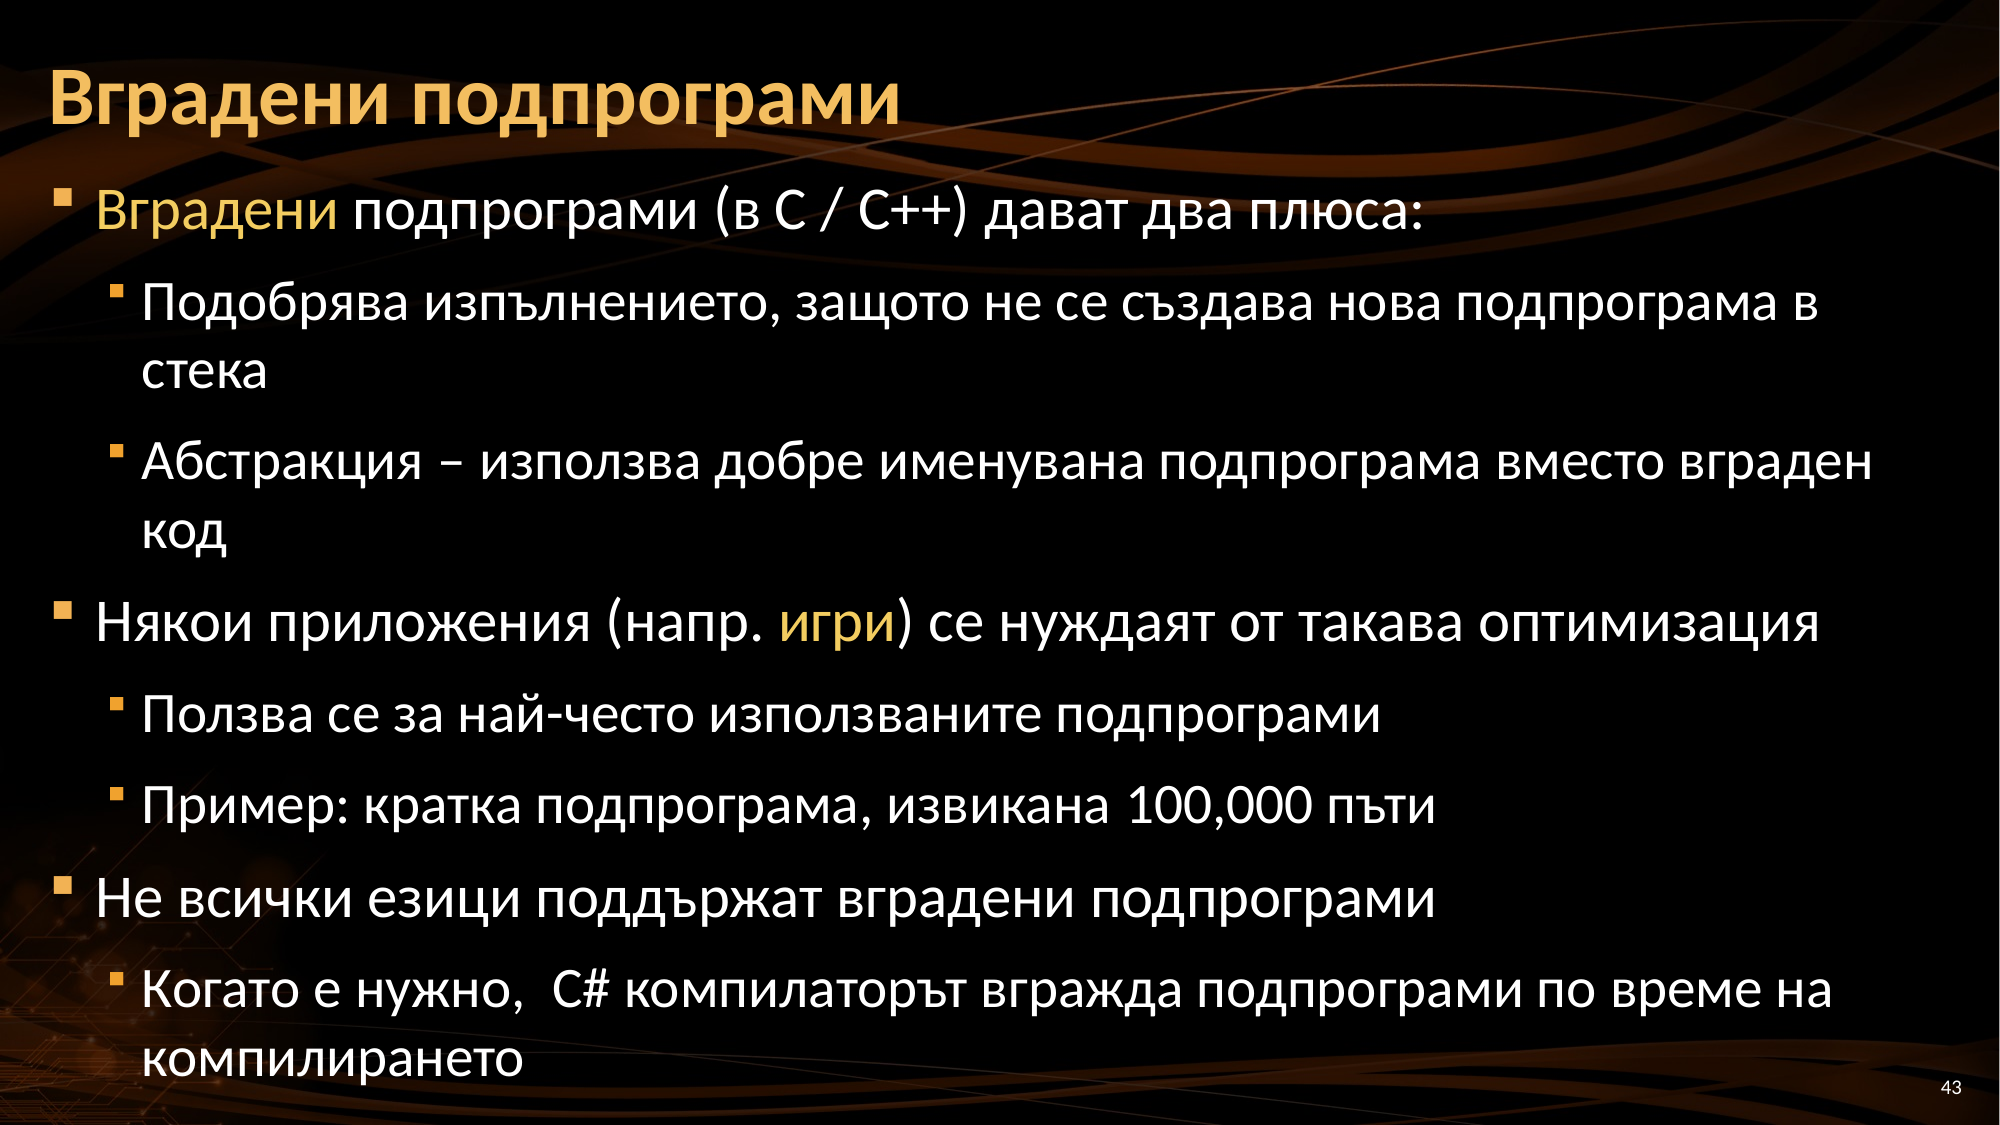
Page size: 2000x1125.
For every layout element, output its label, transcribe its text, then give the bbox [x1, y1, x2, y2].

slide_number 43 [1897, 1070, 1968, 1103]
title Вградени подпрограми [30, 6, 1968, 189]
picture [0, 0, 2000, 1125]
list Вградени подпрограми (в C / C++) дават два плюса: Подобрява изпълнението, защото не се създава нова подпрограма в стека Абстракция – използва добре именувана подпрограма вместо вграден код Някои приложения (напр. игри) се нуждаят от такава оптимизация Ползва се за най-често използваните подпрограми Пример: кратка подпрограма, извикана 100,000 пъти Не всички езици поддържат вградени подпрограми Когато е нужно, C# компилаторът вгражда подпрограми по време на компилирането [31, 189, 1968, 1103]
